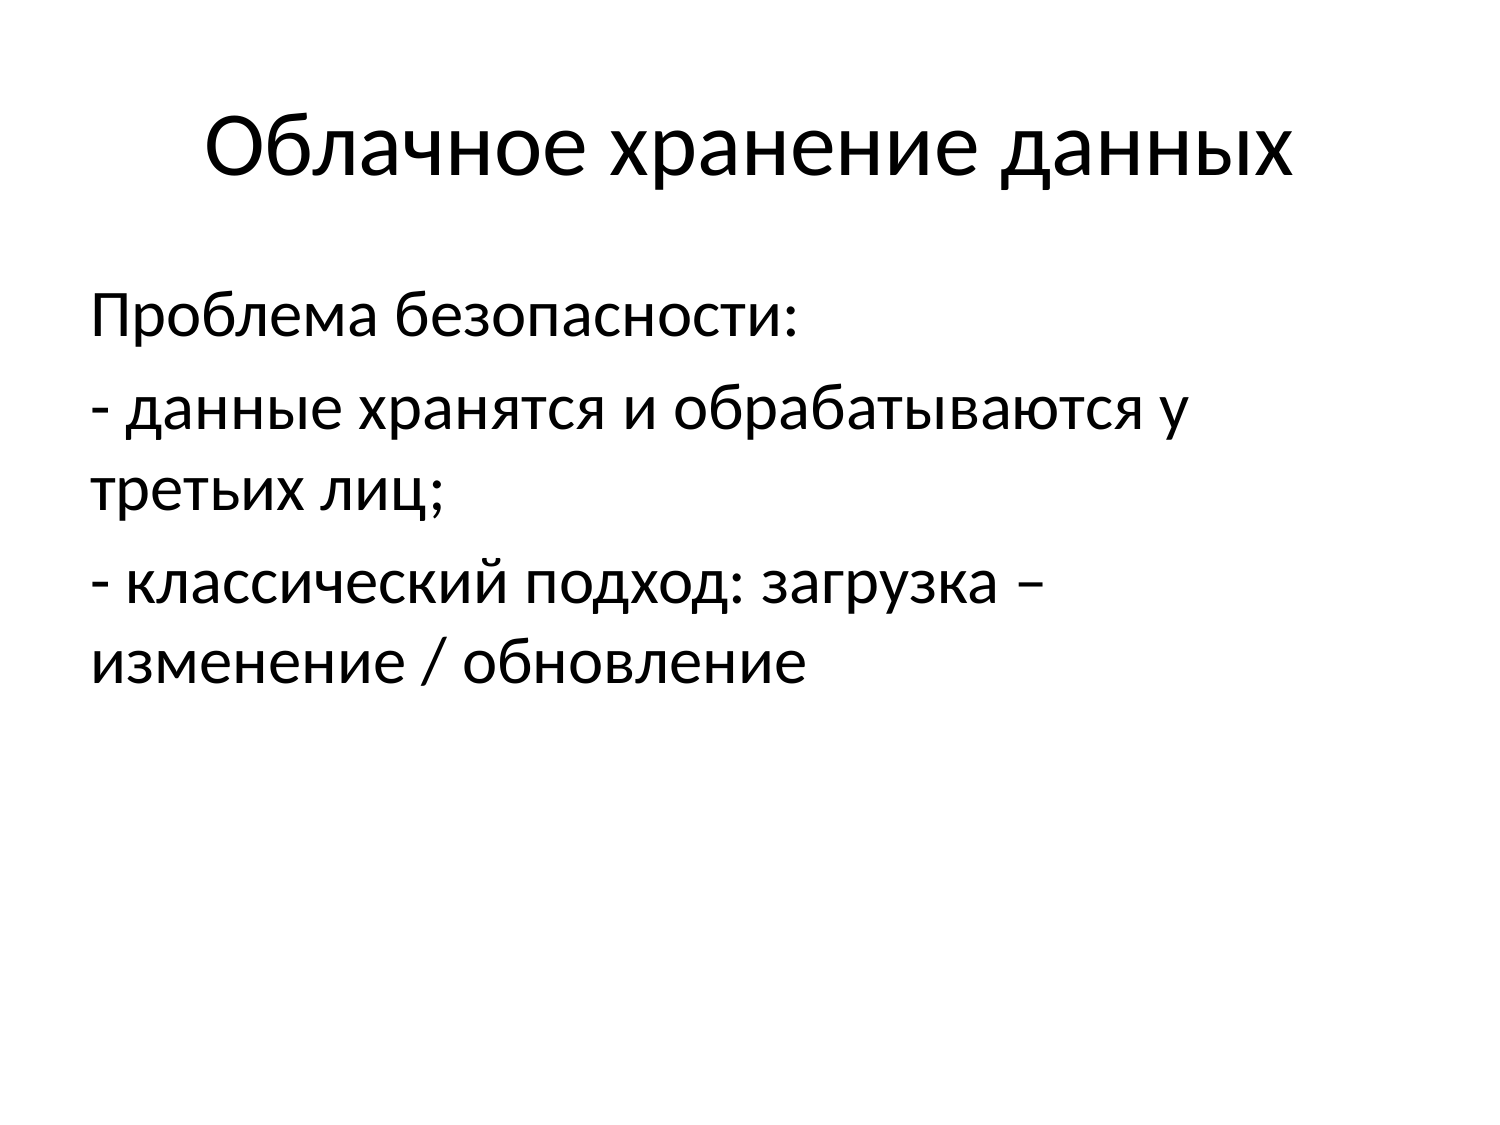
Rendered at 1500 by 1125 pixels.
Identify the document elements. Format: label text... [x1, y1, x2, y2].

list Проблема безопасности: - данные хранятся и обрабатываются у третьих лиц; - классический подход: загрузка – изменение / обновление [75, 262, 1425, 1005]
title Облачное хранение данных [75, 45, 1425, 233]
